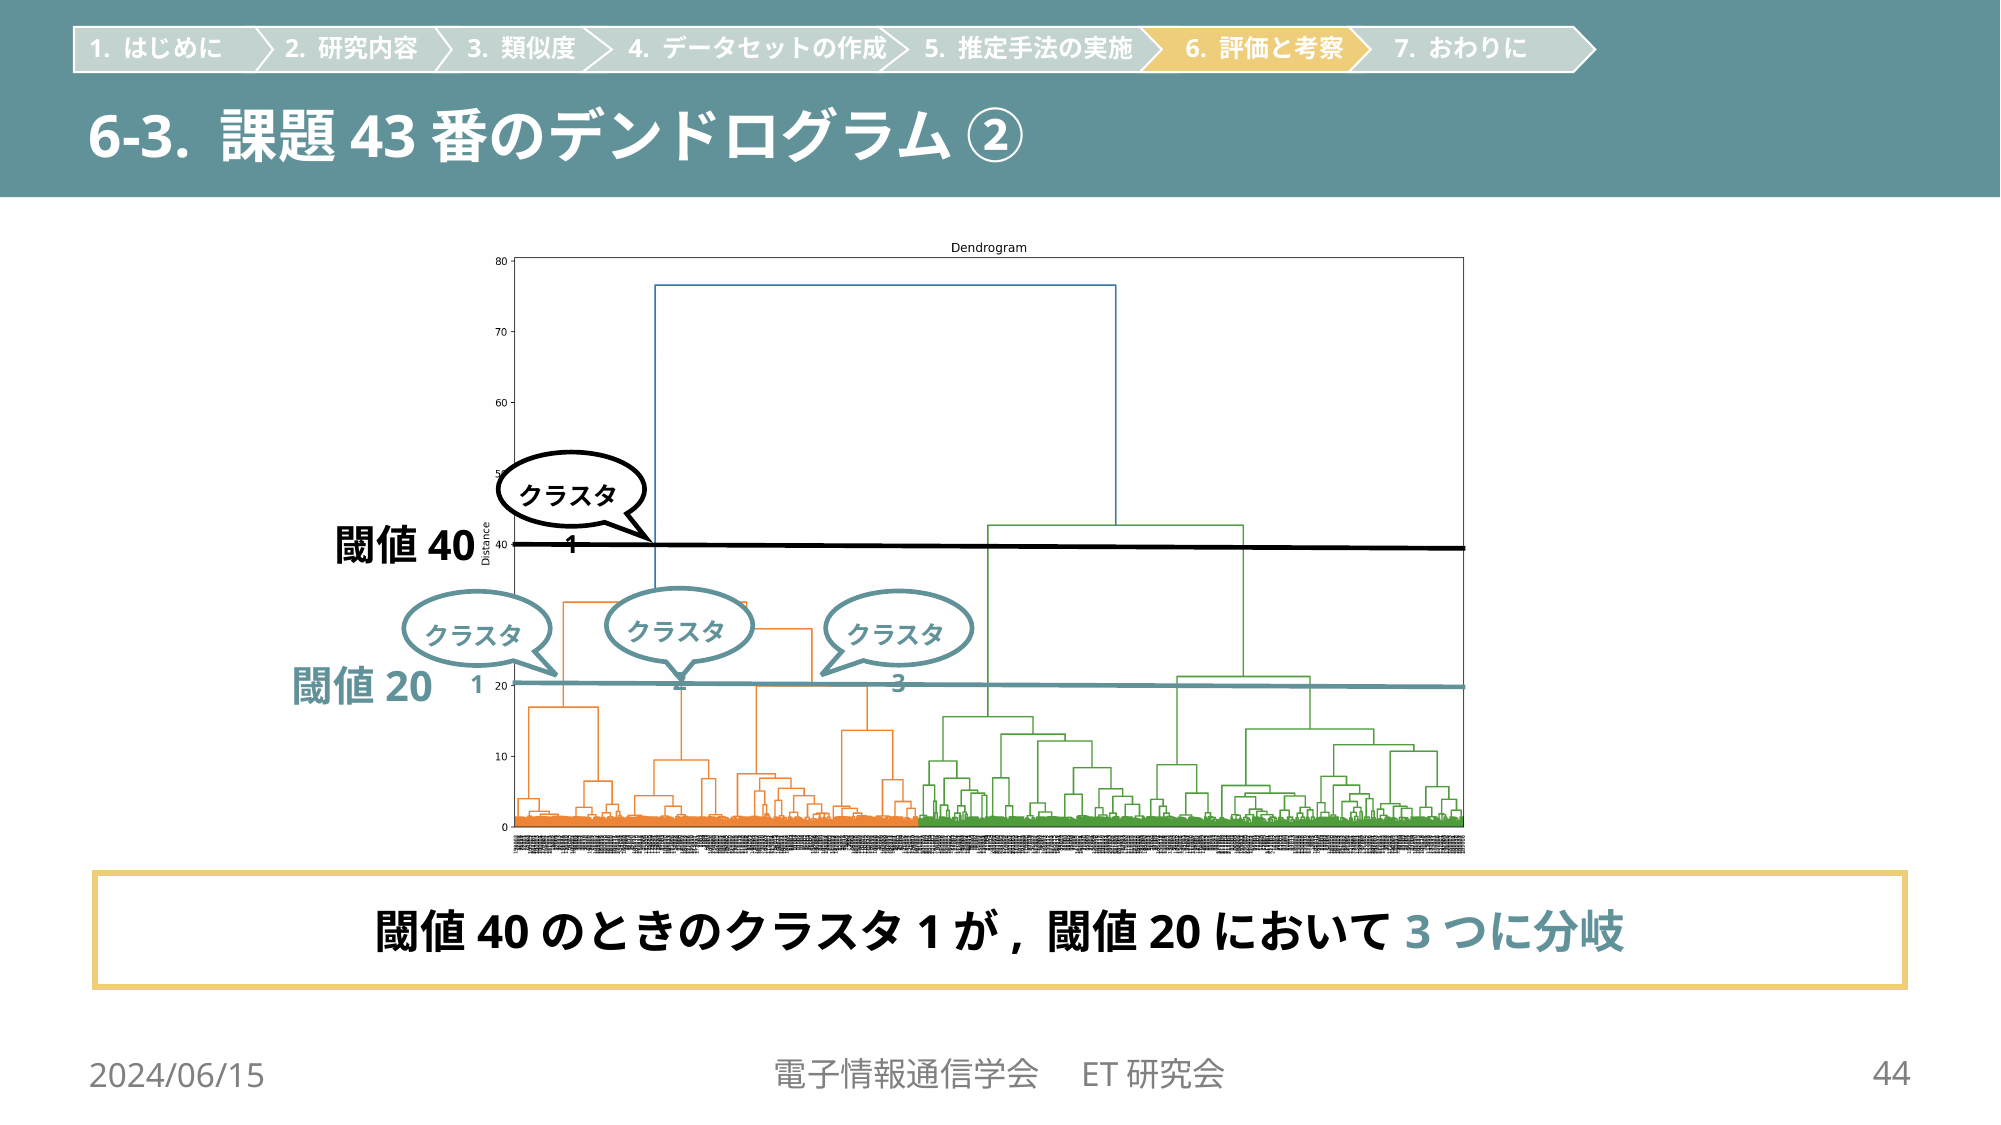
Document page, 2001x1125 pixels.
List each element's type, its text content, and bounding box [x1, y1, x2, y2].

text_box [512, 544, 1466, 549]
text_box 閾値20 [273, 653, 452, 717]
text_box 7. おわりに [1346, 25, 1597, 74]
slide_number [74, 1044, 524, 1105]
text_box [512, 682, 1466, 687]
text_box [0, 0, 2000, 198]
slide_number 44 [1475, 1044, 1926, 1105]
text_box 4. データセットの作成 [579, 25, 905, 74]
text_box [94, 872, 1906, 898]
text_box 6. 評価と考察 [1137, 25, 1368, 74]
text_box 閾値40 [315, 512, 476, 576]
text_box 5. 推定手法の実施 [875, 25, 1159, 74]
footer 電子情報通信学会 ET研究会 [624, 1042, 1376, 1105]
text_box 閾値40のときのクラスタ1が, 閾値20において3つに分岐 [94, 898, 1906, 984]
text_box [94, 984, 1906, 988]
text_box 6-3. 課題43番のデンドログラム ② [73, 79, 1564, 198]
text_box [444, 590, 476, 594]
text_box 3. 類似度 [432, 25, 609, 74]
text_box クラスタ1 [403, 594, 476, 706]
picture [476, 236, 1469, 860]
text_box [74, 26, 482, 73]
